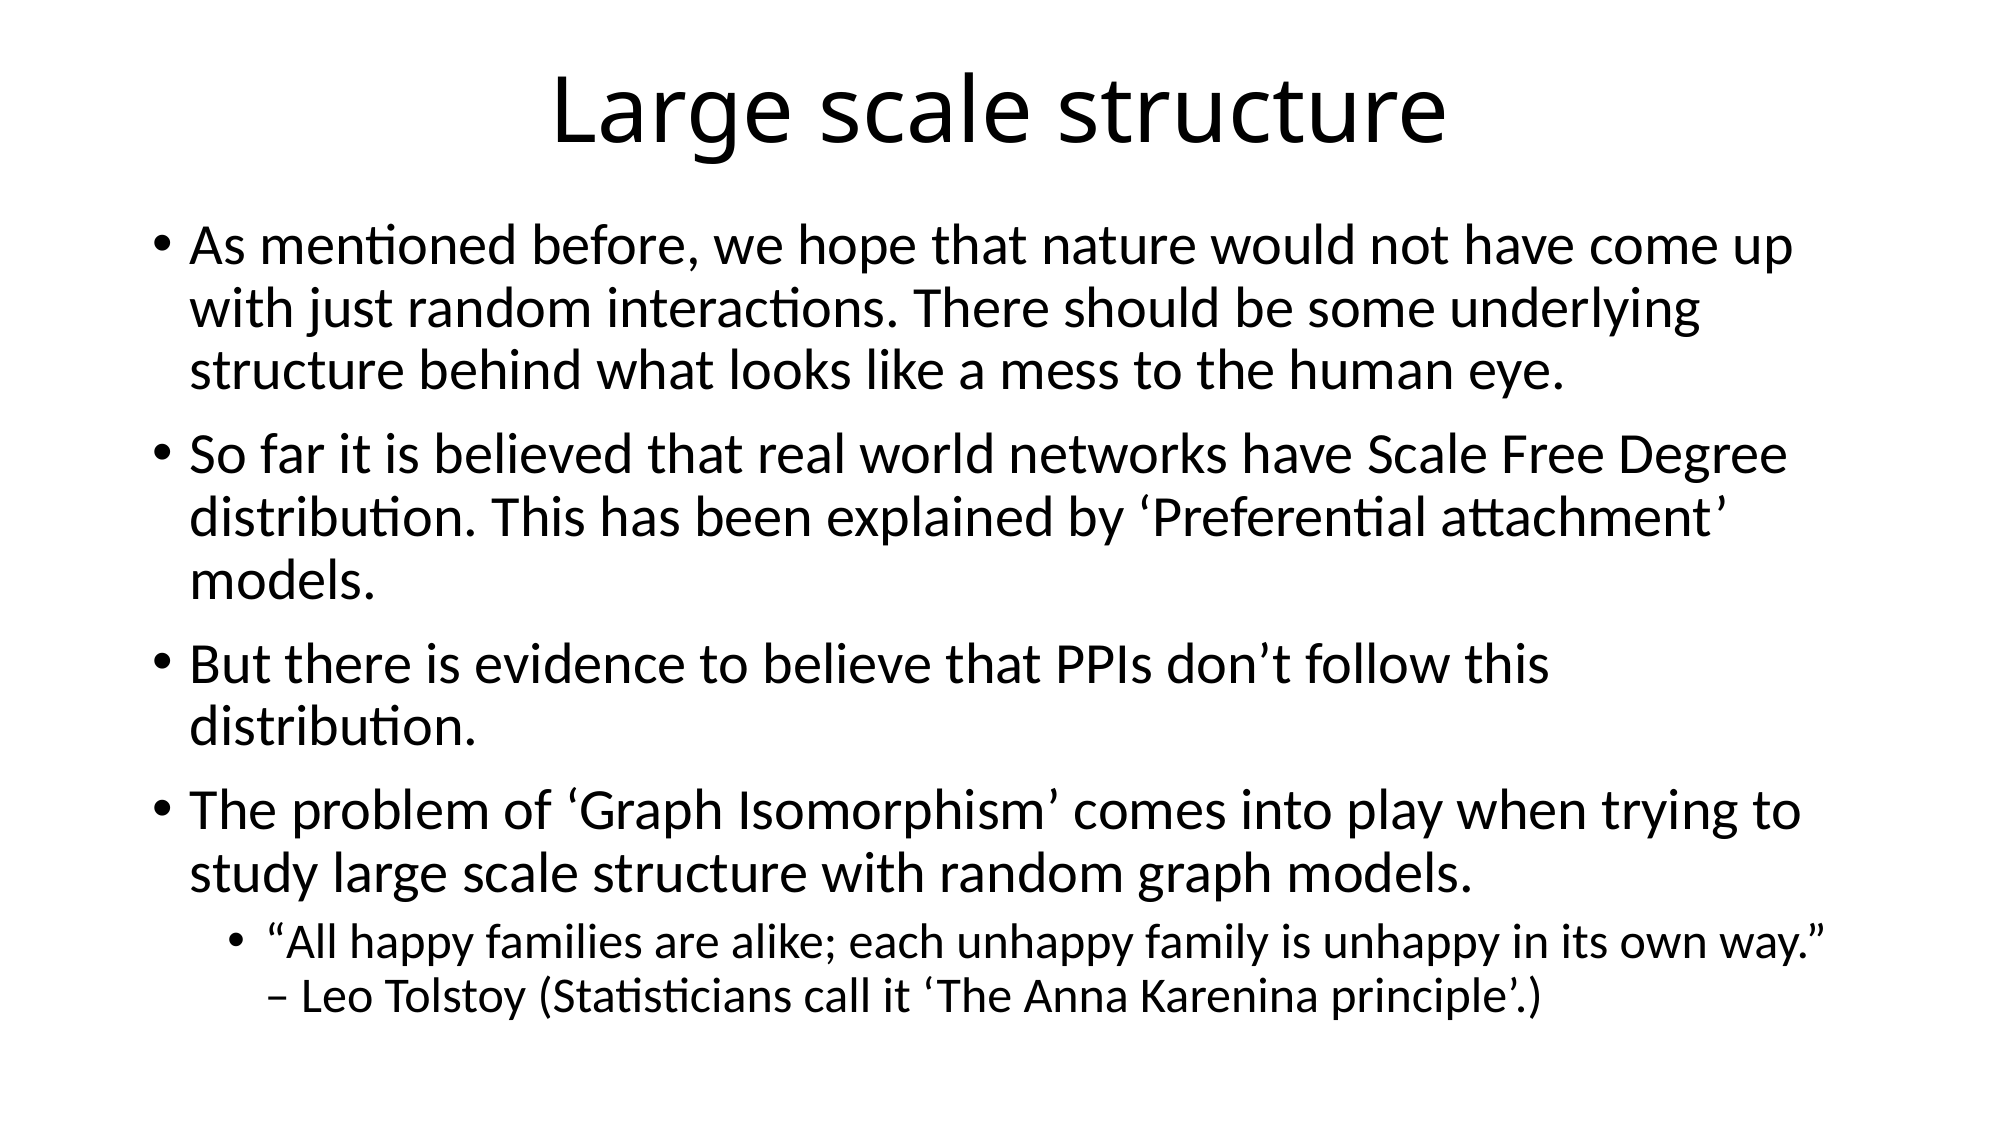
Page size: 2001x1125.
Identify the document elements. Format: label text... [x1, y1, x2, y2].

title Large scale structure [137, 48, 1863, 177]
list As mentioned before, we hope that nature would not have come up with just random interactions. There should be some underlying structure behind what looks like a mess to the human eye. So far it is believed that real world networks have Scale Free Degree distribution. This has been explained by ‘Preferential attachment’ models. But there is evidence to believe that PPIs don’t follow this distribution. The problem of ‘Graph Isomorphism’ comes into play when trying to study large scale structure with random graph models. “All happy families are alike; each unhappy family is unhappy in its own way.” – Leo Tolstoy (Statisticians call it ‘The Anna Karenina principle’.) [137, 206, 1863, 1106]
